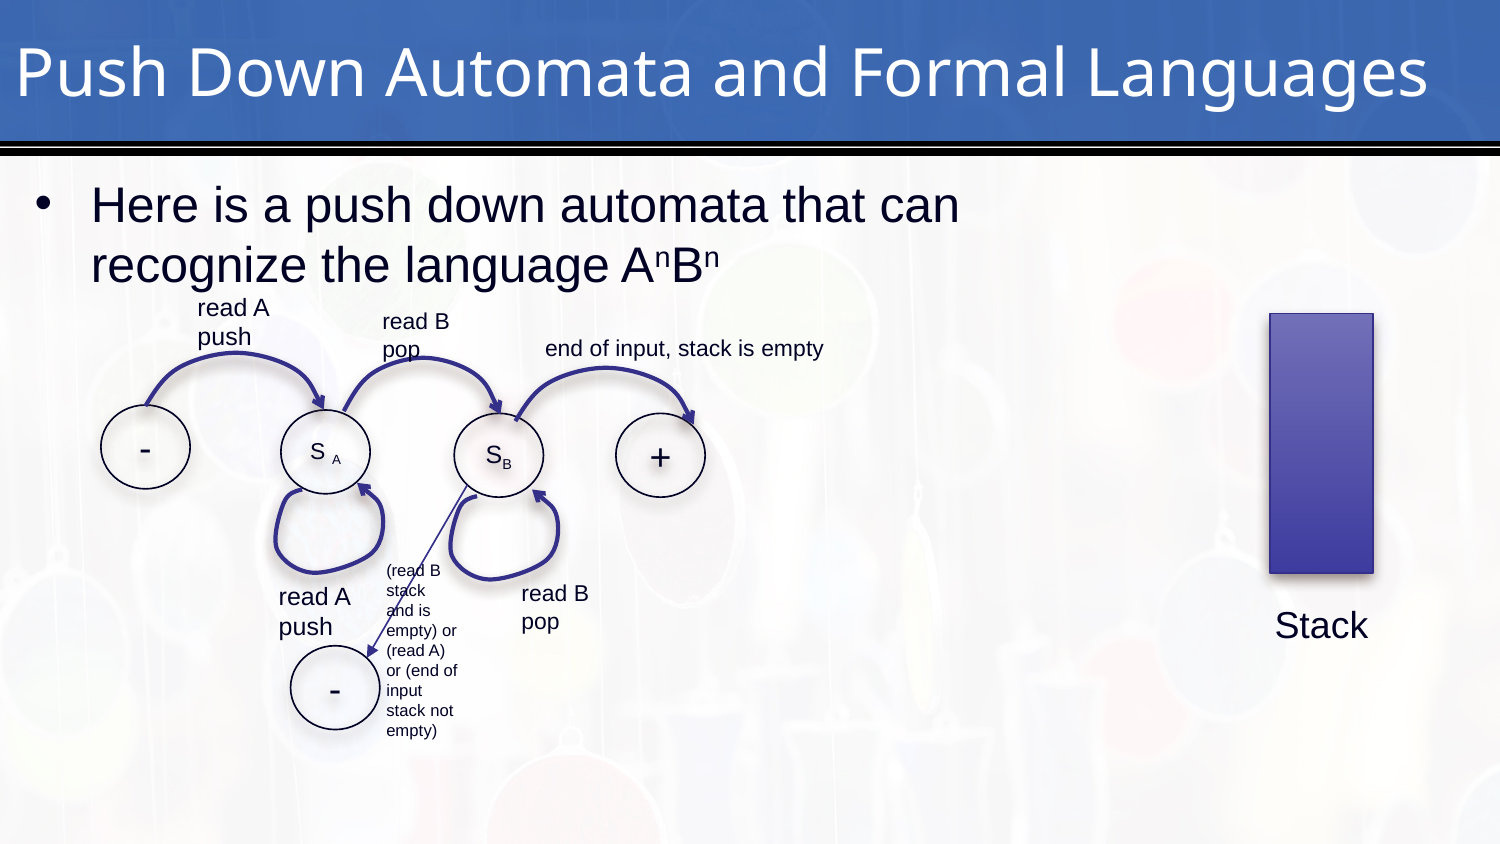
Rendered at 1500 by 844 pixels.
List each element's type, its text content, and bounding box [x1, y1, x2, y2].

text_box [475, 489, 561, 582]
text_box read B pop [506, 571, 605, 642]
text_box + [615, 432, 707, 499]
text_box Stack [1259, 593, 1384, 654]
text_box - [289, 644, 371, 731]
text_box S A [280, 409, 371, 487]
text_box end of input, stack is empty [530, 326, 840, 369]
text_box [513, 369, 695, 425]
picture [0, 0, 1500, 844]
text_box read B pop [367, 299, 465, 370]
text_box [1269, 313, 1374, 574]
text_box [273, 482, 366, 572]
text_box read A push [182, 283, 286, 359]
text_box [341, 365, 503, 415]
text_box [143, 359, 325, 410]
list Push Down Automata and Formal Languages [0, 22, 1463, 118]
text_box SB [453, 426, 545, 494]
text_box - [100, 404, 191, 490]
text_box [366, 484, 468, 659]
text_box Here is a push down automata that can recognize the language AnBn [19, 164, 1171, 300]
text_box (read B stack and is empty) or (read A) or (end of input stack not empty) [371, 669, 473, 748]
text_box read A push [264, 572, 356, 648]
